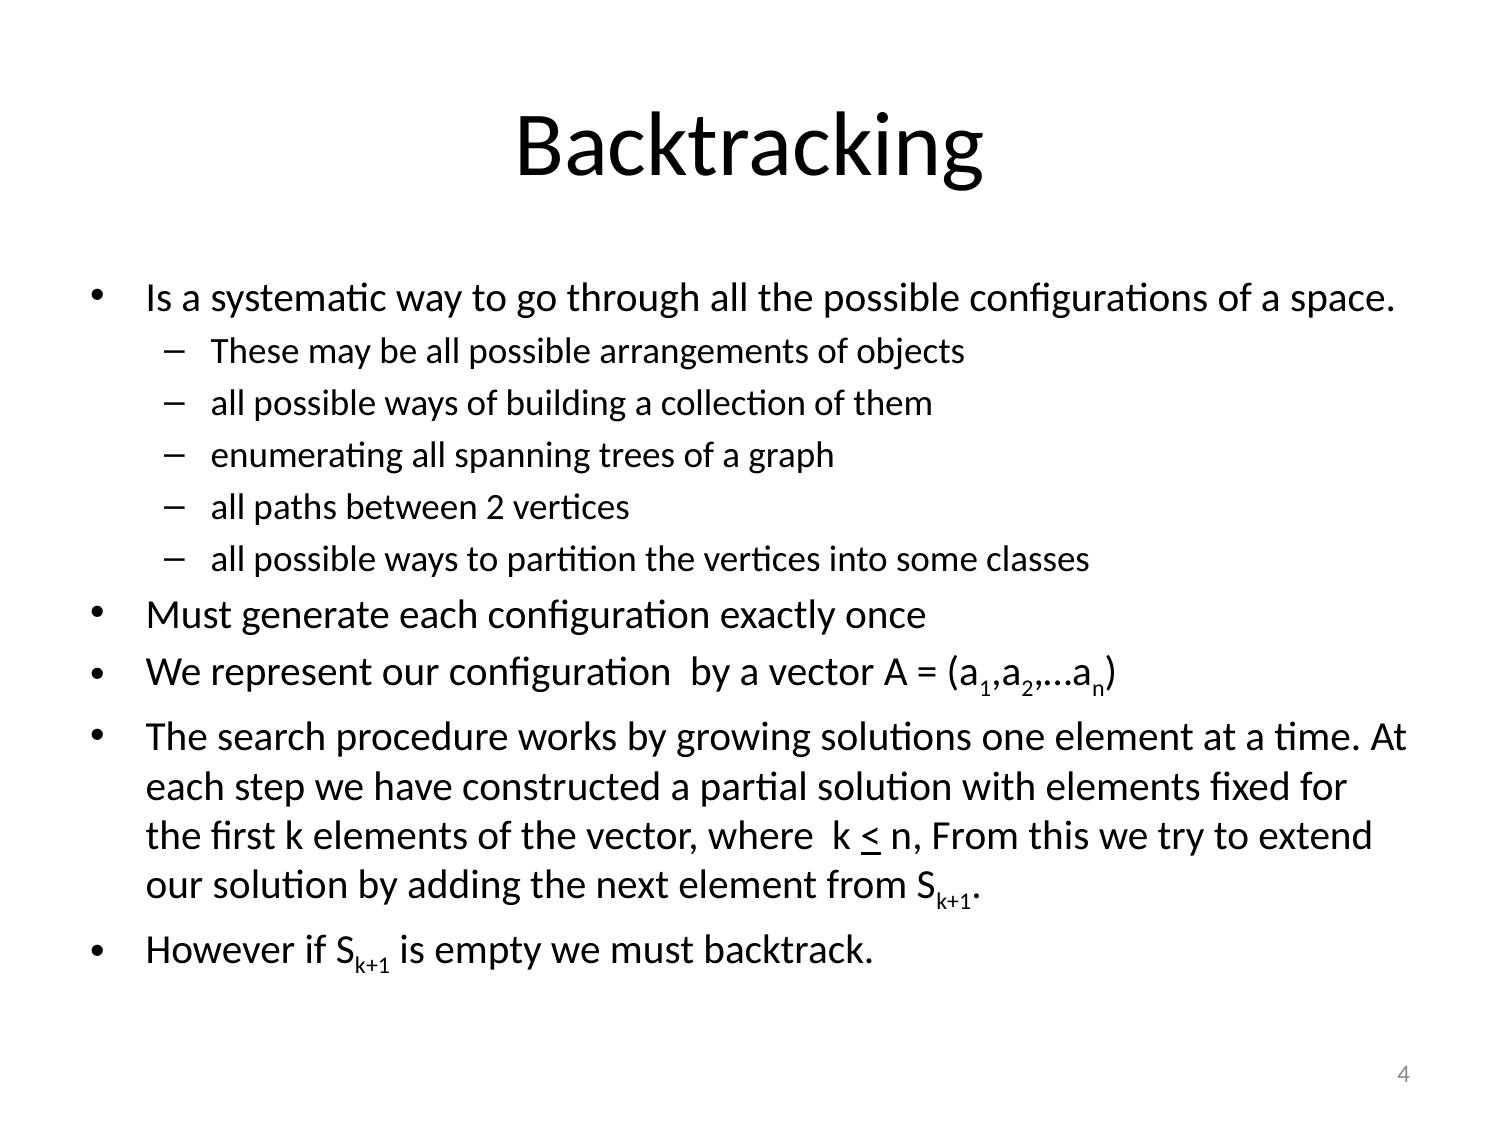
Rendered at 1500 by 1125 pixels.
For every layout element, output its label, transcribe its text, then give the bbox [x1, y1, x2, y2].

list Is a systematic way to go through all the possible configurations of a space. These may be all possible arrangements of objects all possible ways of building a collection of them enumerating all spanning trees of a graph all paths between 2 vertices all possible ways to partition the vertices into some classes Must generate each configuration exactly once We represent our configuration by a vector A = (a1,a2,…an) The search procedure works by growing solutions one element at a time. At each step we have constructed a partial solution with elements fixed for the first k elements of the vector, where k < n, From this we try to extend our solution by adding the next element from Sk+1. However if Sk+1 is empty we must backtrack. [75, 262, 1425, 1005]
slide_number 4 [1074, 1042, 1425, 1103]
title Backtracking [75, 45, 1425, 233]
